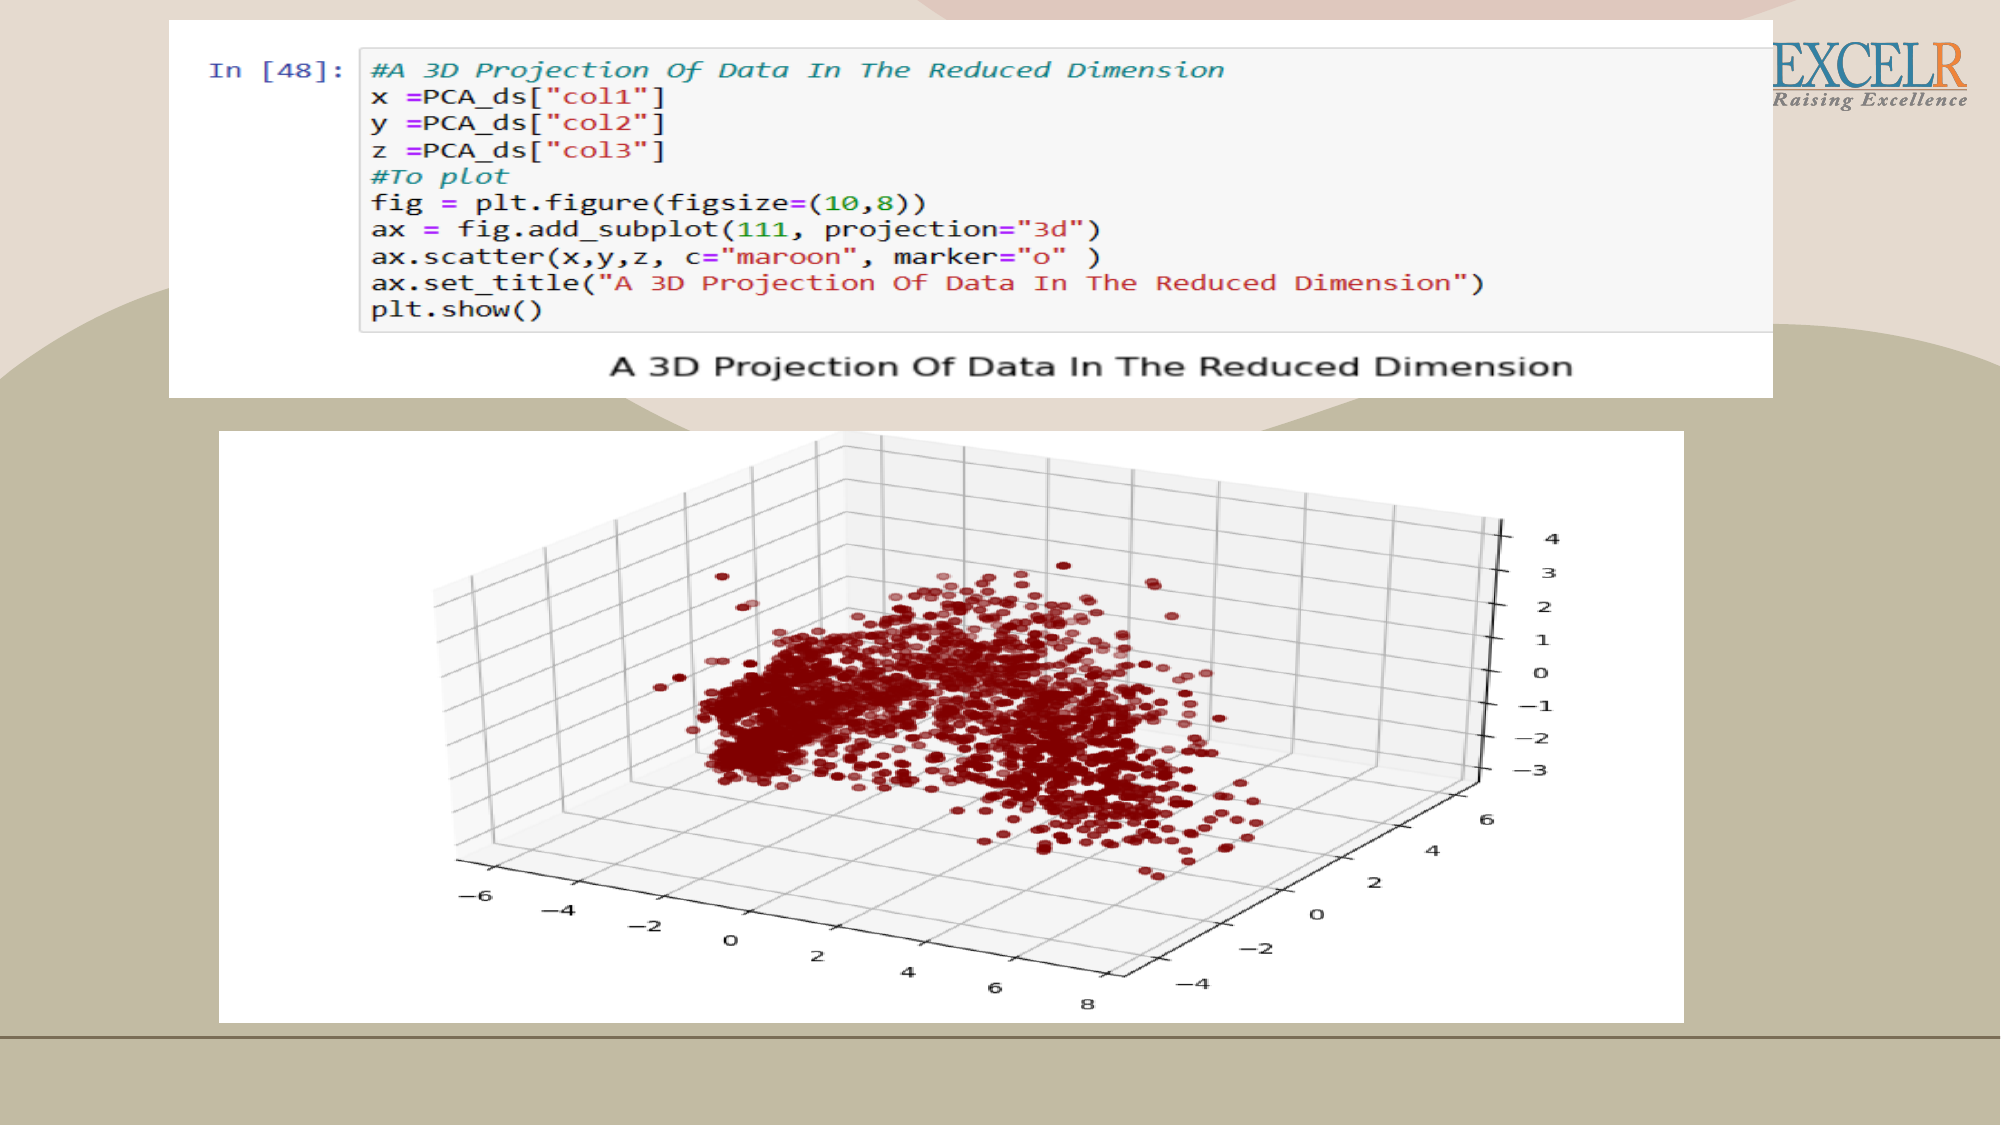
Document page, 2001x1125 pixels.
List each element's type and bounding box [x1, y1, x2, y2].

picture [219, 431, 1684, 1023]
picture [169, 20, 1967, 399]
